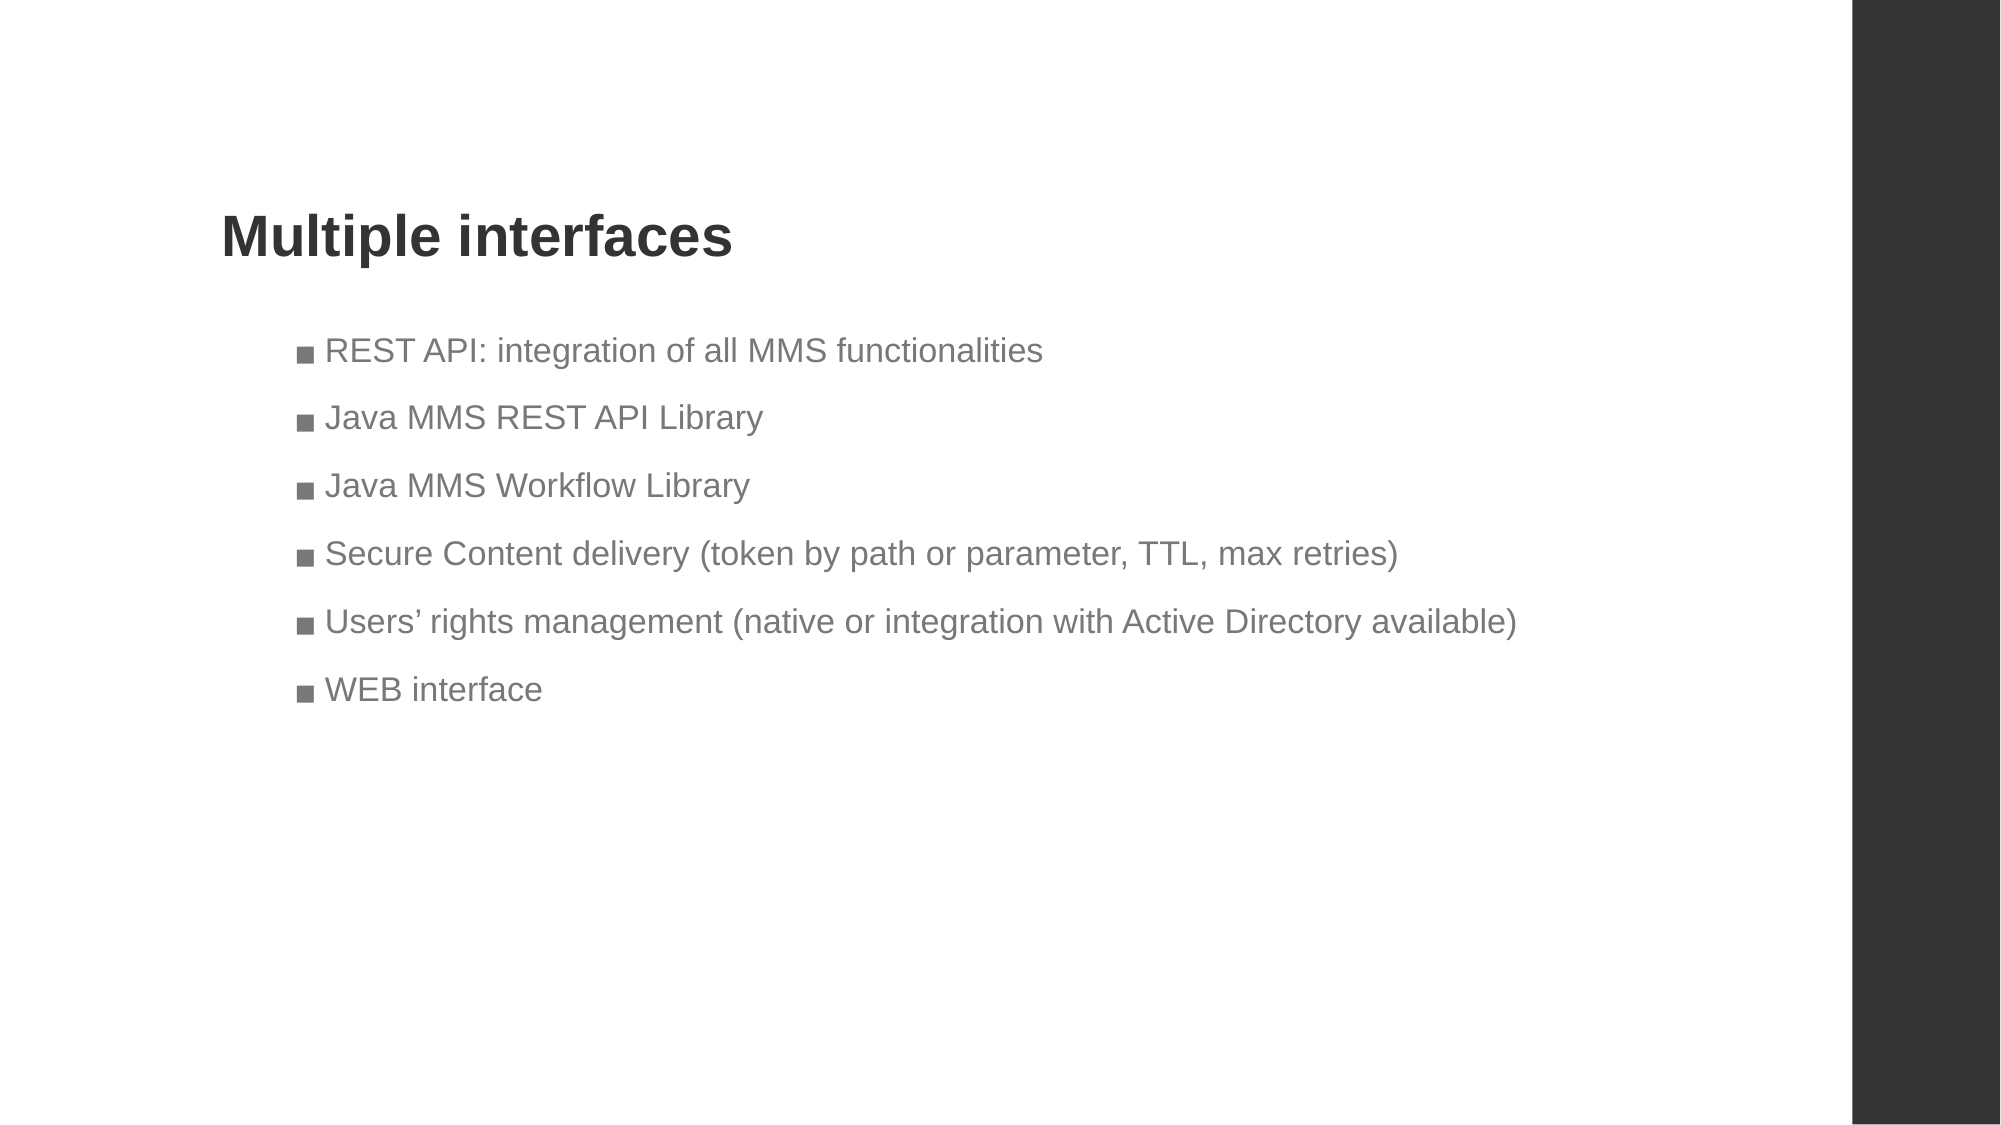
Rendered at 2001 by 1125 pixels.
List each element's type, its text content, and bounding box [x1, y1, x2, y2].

text_box REST API: integration of all MMS functionalities Java MMS REST API Library Java MMS Workflow Library Secure Content delivery (token by path or parameter, TTL, max retries) Users’ rights management (native or integration with Active Directory available) WEB interface [206, 299, 1617, 1014]
text_box Multiple interfaces [206, 59, 1797, 277]
